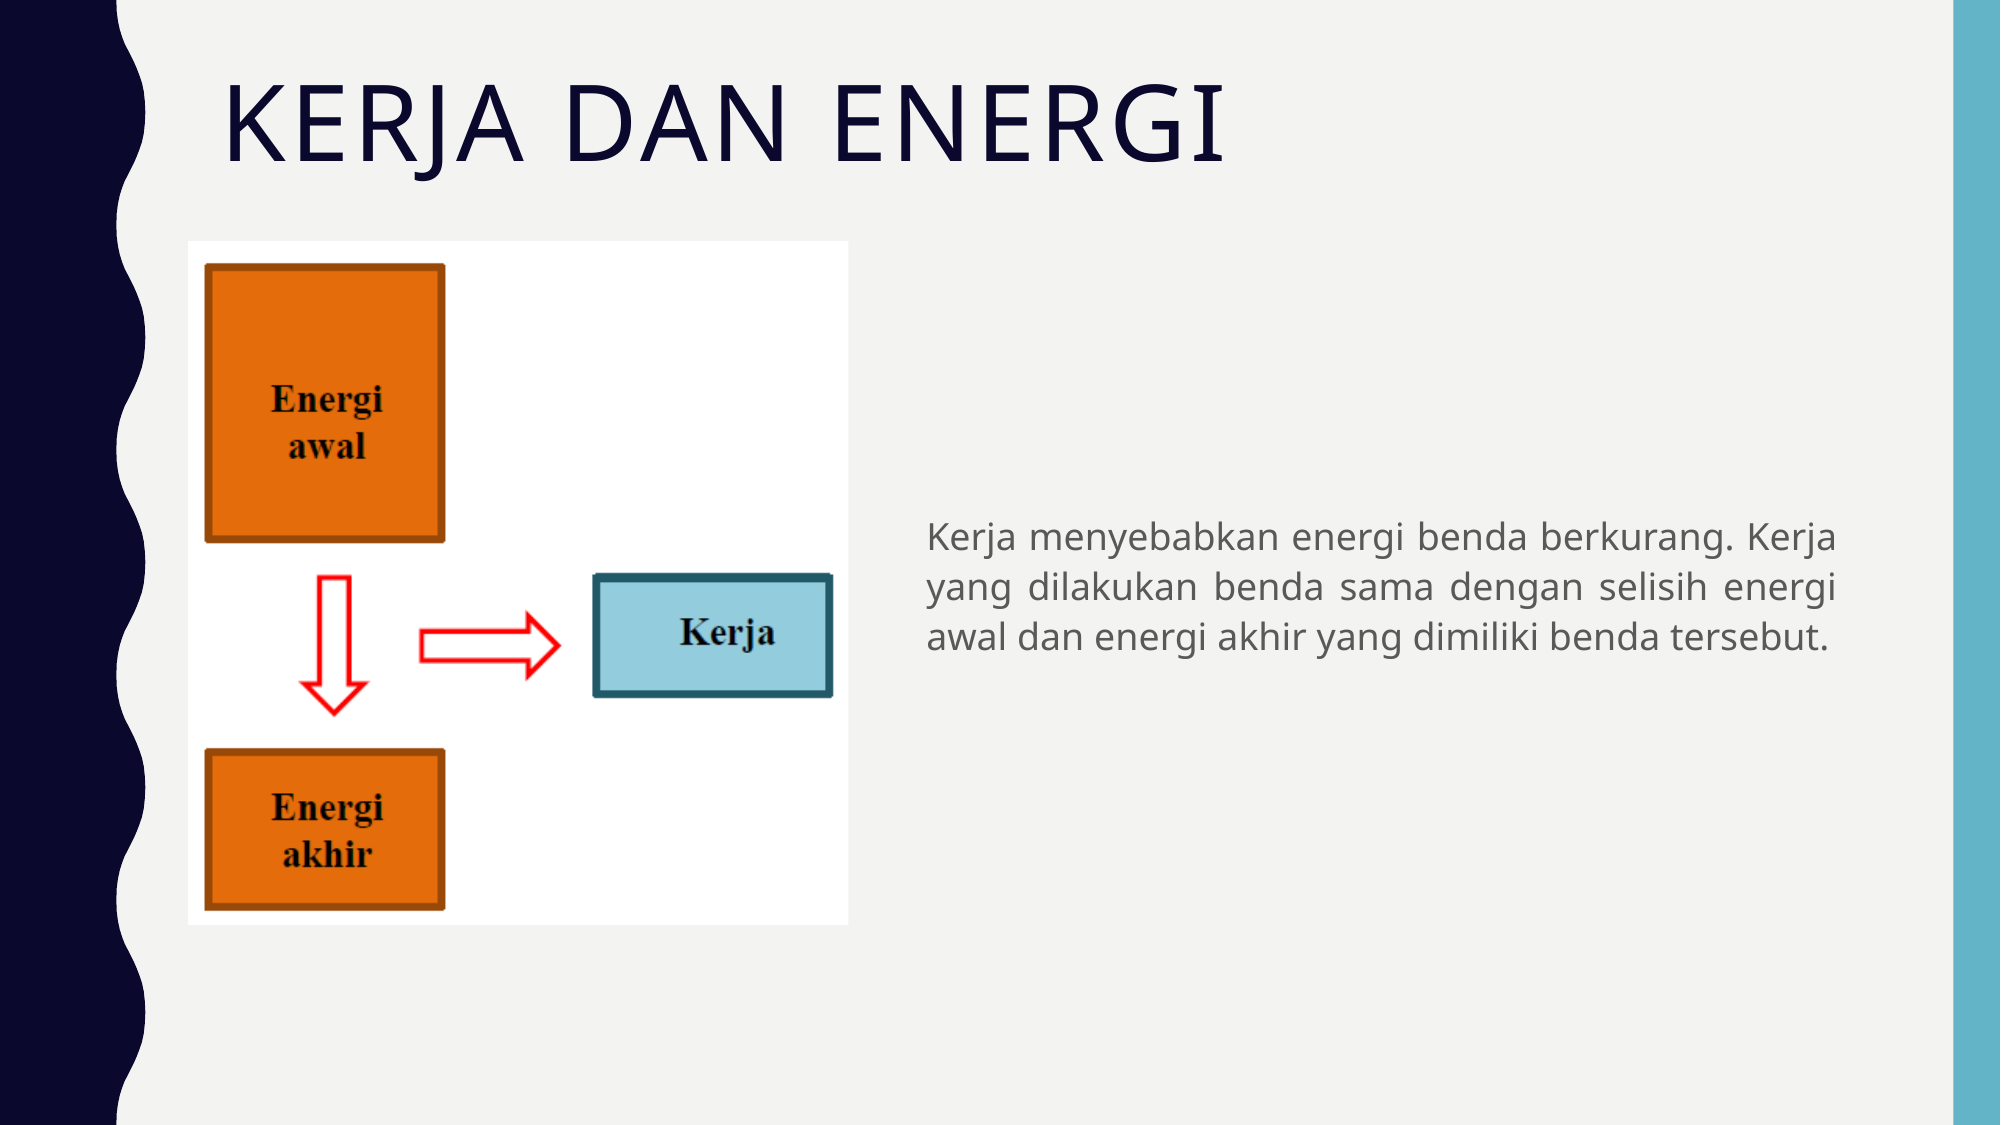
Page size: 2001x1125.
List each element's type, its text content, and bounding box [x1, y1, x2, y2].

list Kerja menyebabkan energi benda berkurang. Kerja yang dilakukan benda sama dengan selisih energi awal dan energi akhir yang dimiliki benda tersebut. [911, 484, 1853, 683]
title Kerja dan energi [205, 62, 1875, 308]
picture [187, 241, 849, 925]
